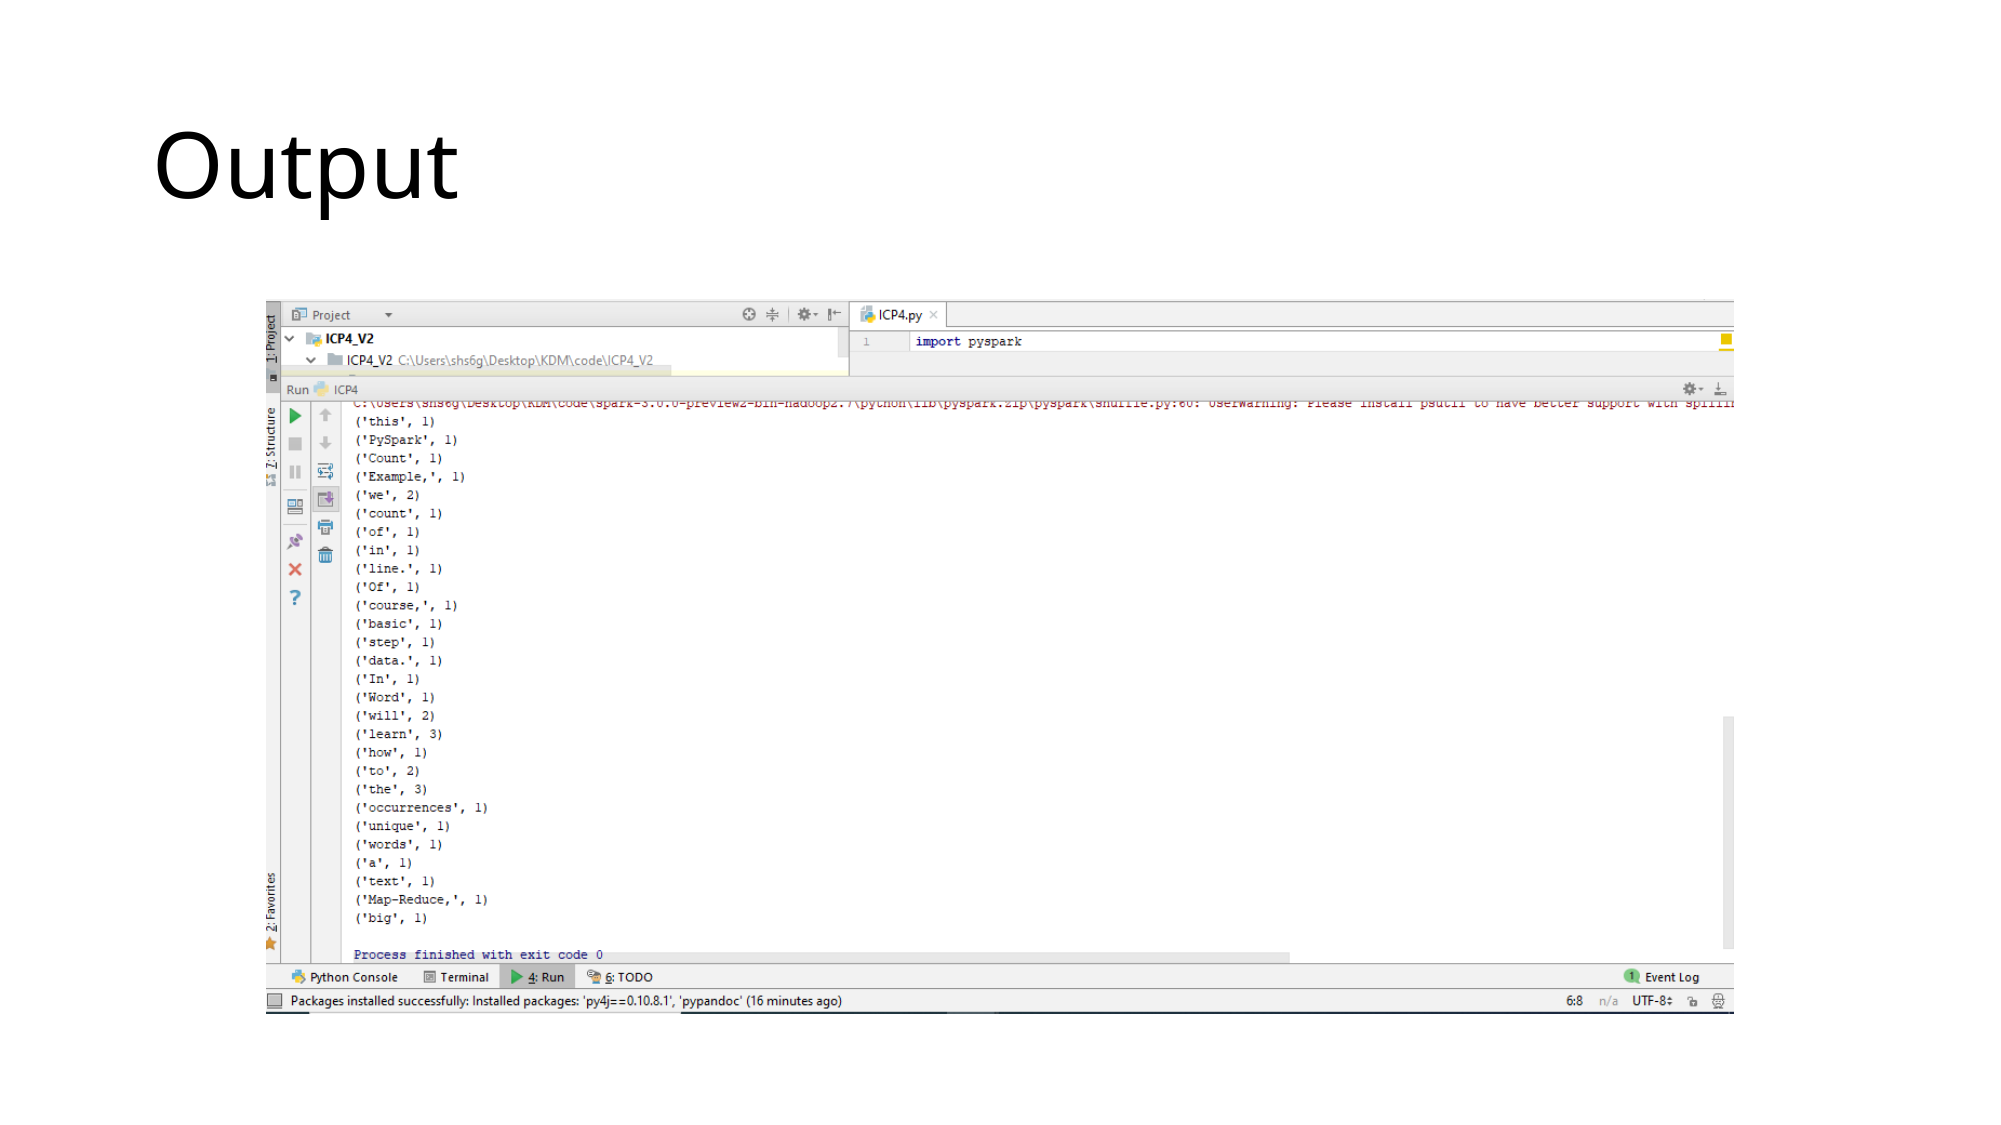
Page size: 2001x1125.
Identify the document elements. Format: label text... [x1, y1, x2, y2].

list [266, 299, 1734, 1014]
title Output [137, 59, 1863, 278]
